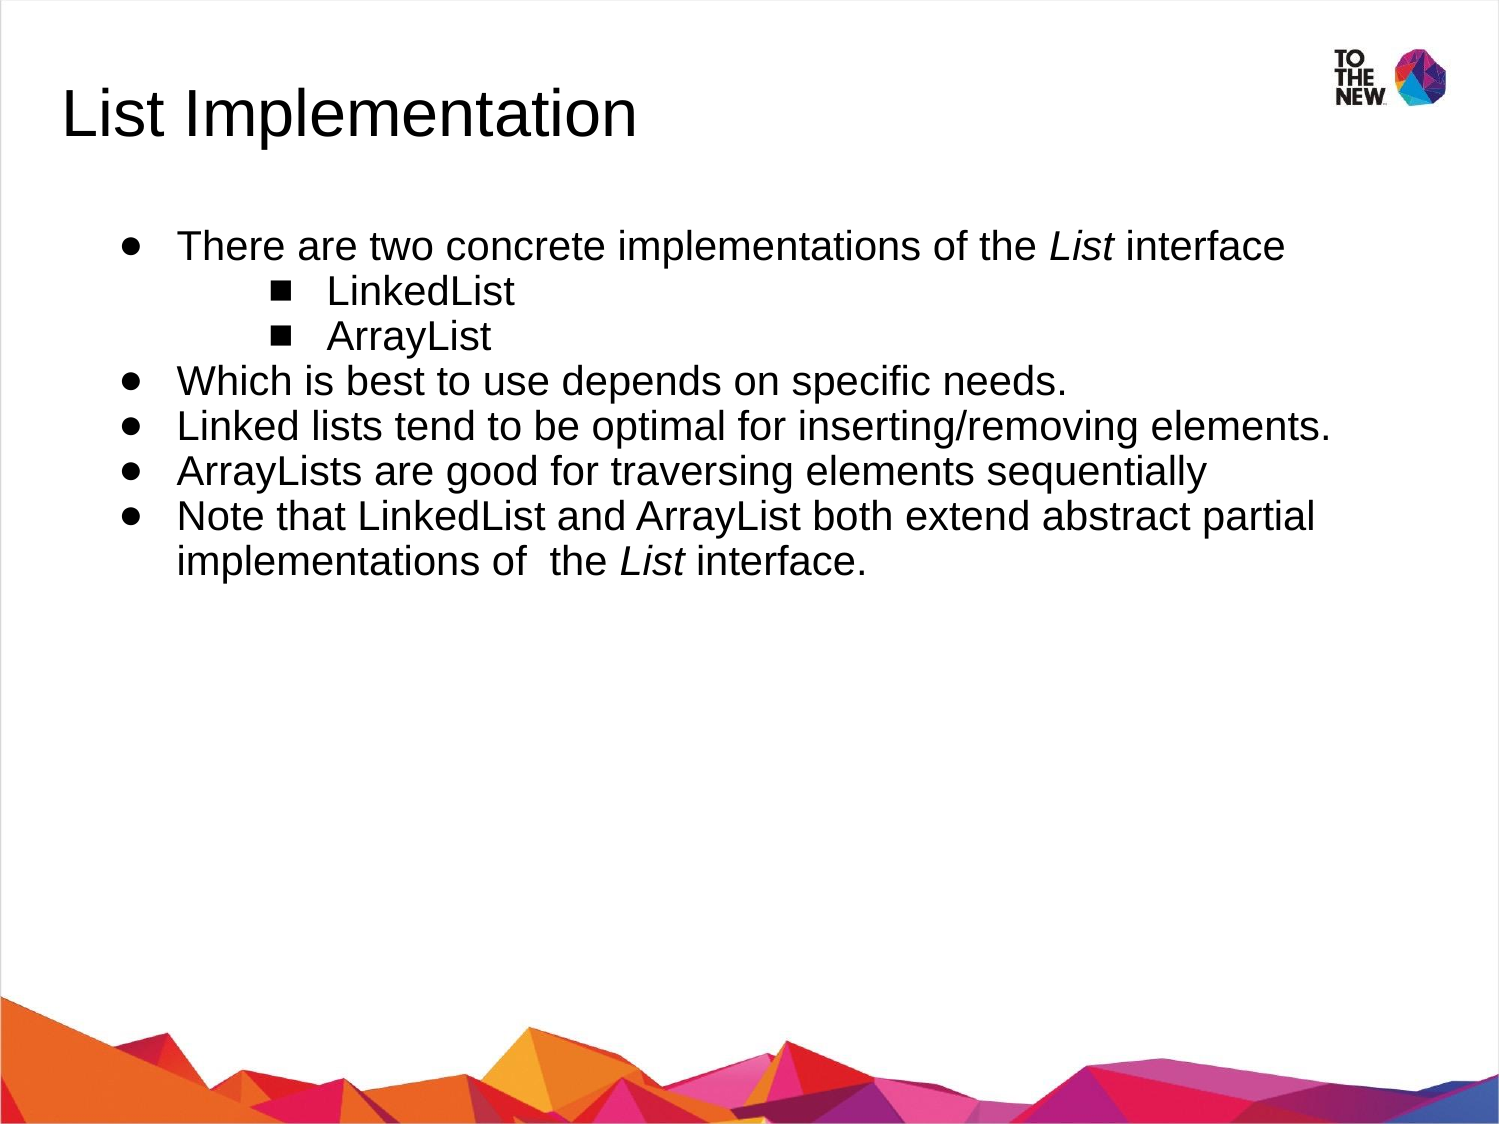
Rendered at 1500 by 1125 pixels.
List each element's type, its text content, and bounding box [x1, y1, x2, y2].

text_box List Implementation [46, 35, 1397, 185]
text_box There are two concrete implementations of the List interface LinkedList ArrayList Which is best to use depends on specific needs. Linked lists tend to be optimal for inserting/removing elements. ArrayLists are good for traversing elements sequentially Note that LinkedList and ArrayList both extend abstract partial implementations of the List interface. [86, 216, 1397, 909]
picture [0, 0, 1499, 1124]
